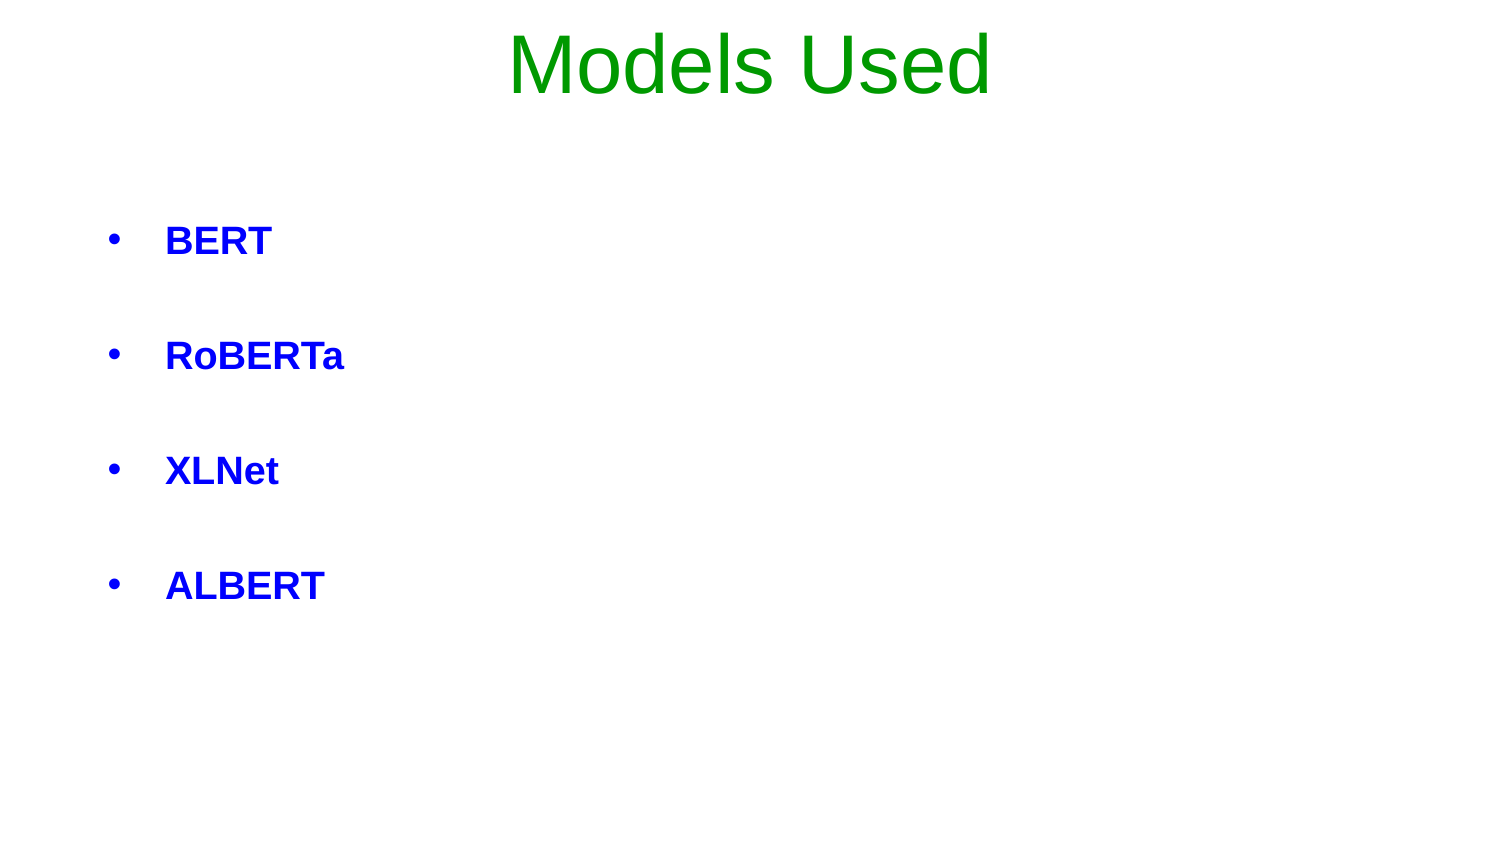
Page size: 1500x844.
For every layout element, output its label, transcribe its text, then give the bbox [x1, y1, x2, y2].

list BERT RoBERTa XLNet ALBERT [75, 207, 1425, 797]
title Models Used [75, 0, 1425, 131]
